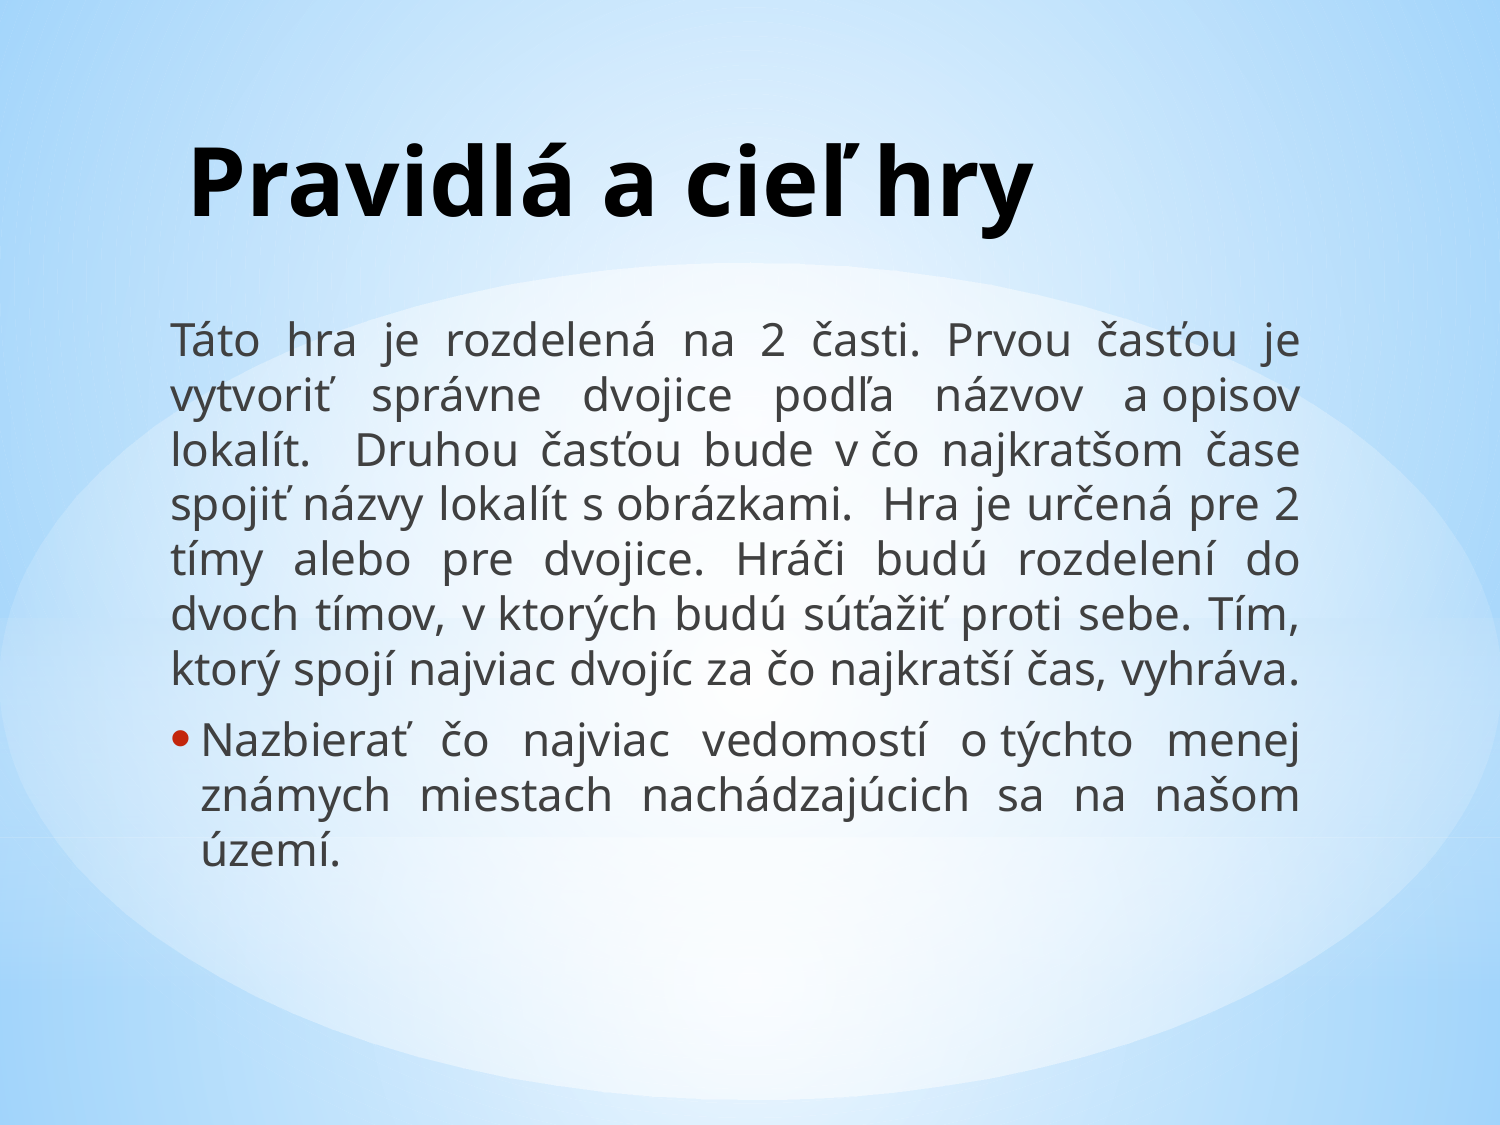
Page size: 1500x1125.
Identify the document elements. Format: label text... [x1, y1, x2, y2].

title Pravidlá a cieľ hry [171, 113, 1240, 302]
list Táto hra je rozdelená na 2 časti. Prvou časťou je vytvoriť správne dvojice podľa názvov a opisov lokalít. Druhou časťou bude v čo najkratšom čase spojiť názvy lokalít s obrázkami. Hra je určená pre 2 tímy alebo pre dvojice. Hráči budú rozdelení do dvoch tímov, v ktorých budú súťažiť proti sebe. Tím, ktorý spojí najviac dvojíc za čo najkratší čas, vyhráva. Nazbierať čo najviac vedomostí o týchto menej známych miestach nachádzajúcich sa na našom území. [147, 302, 1317, 976]
